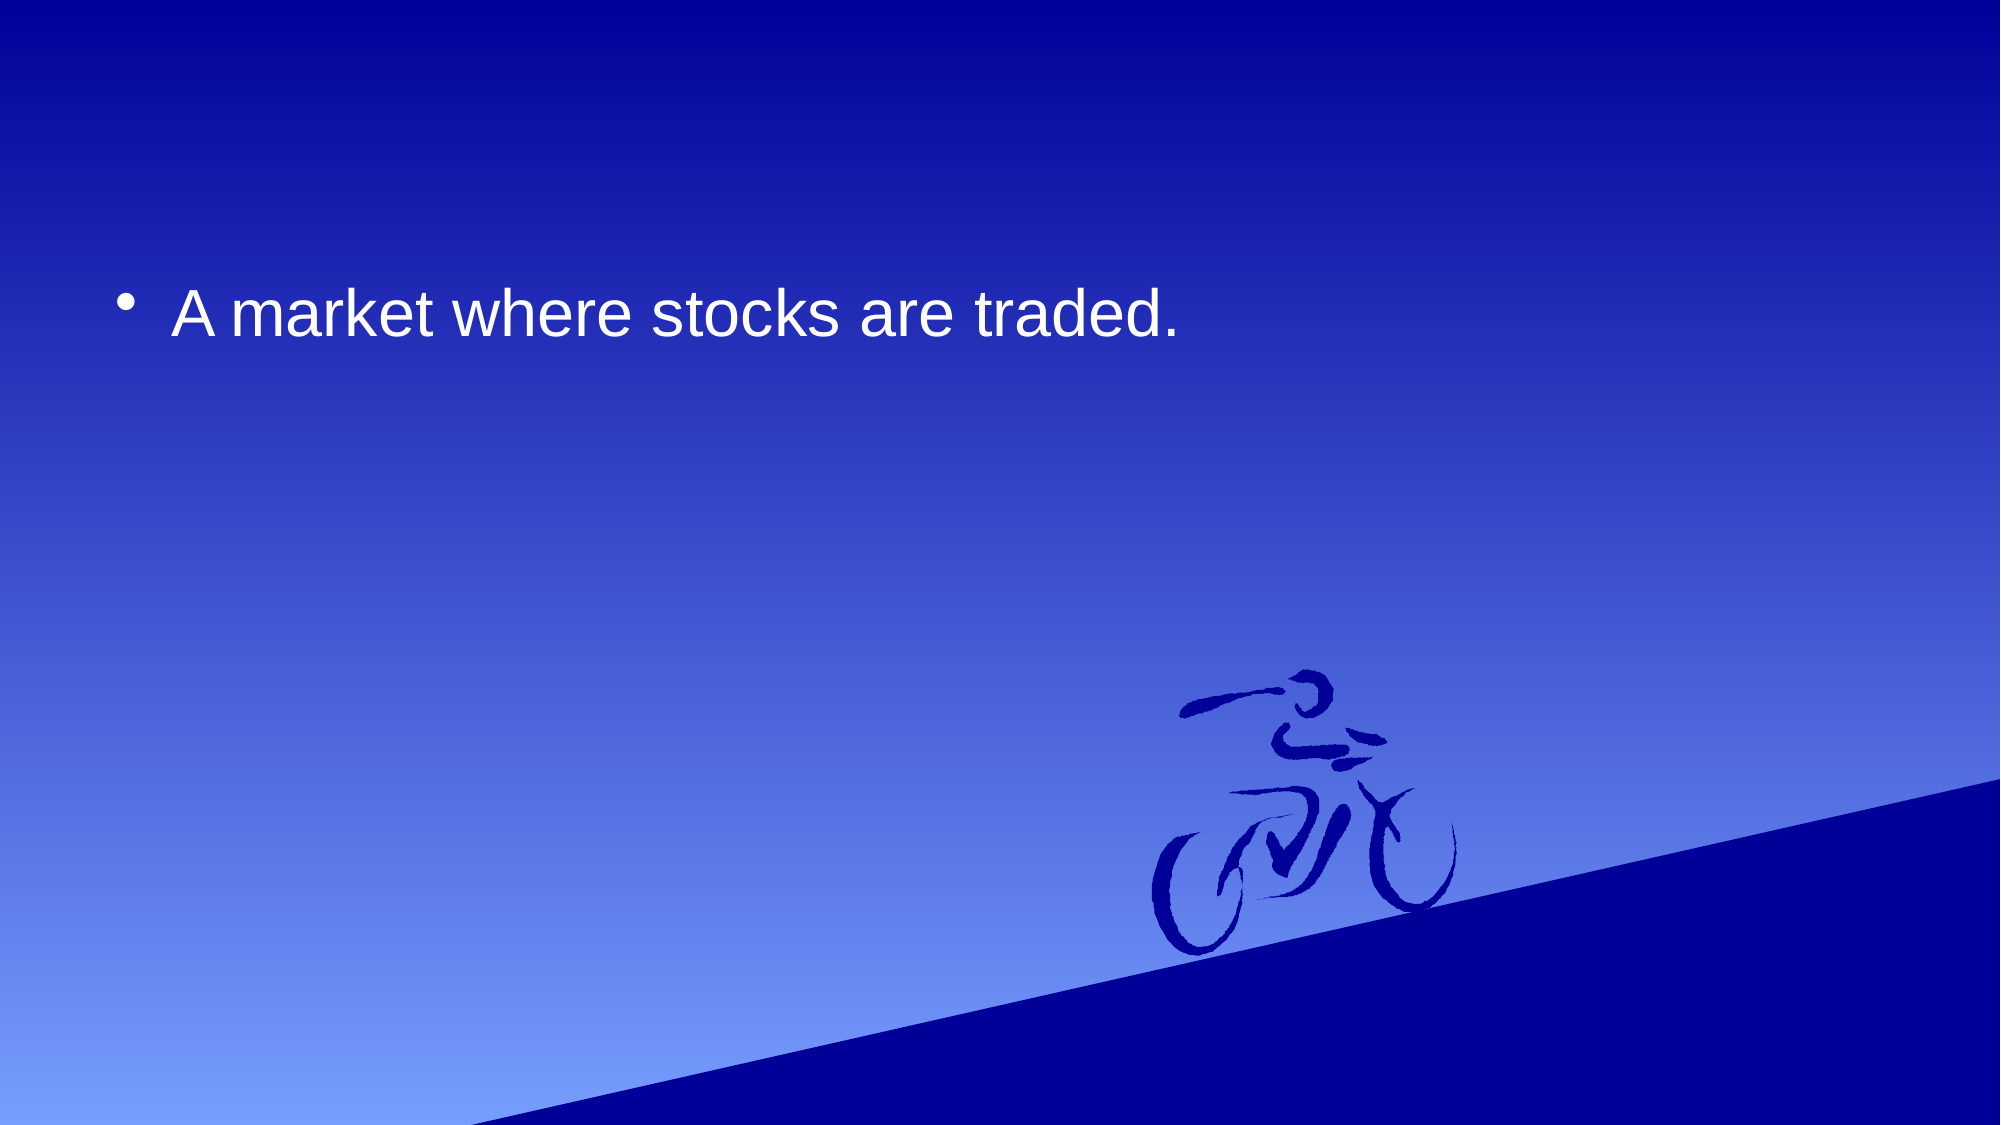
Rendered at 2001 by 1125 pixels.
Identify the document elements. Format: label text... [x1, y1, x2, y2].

list A market where stocks are traded. [99, 262, 1901, 1006]
